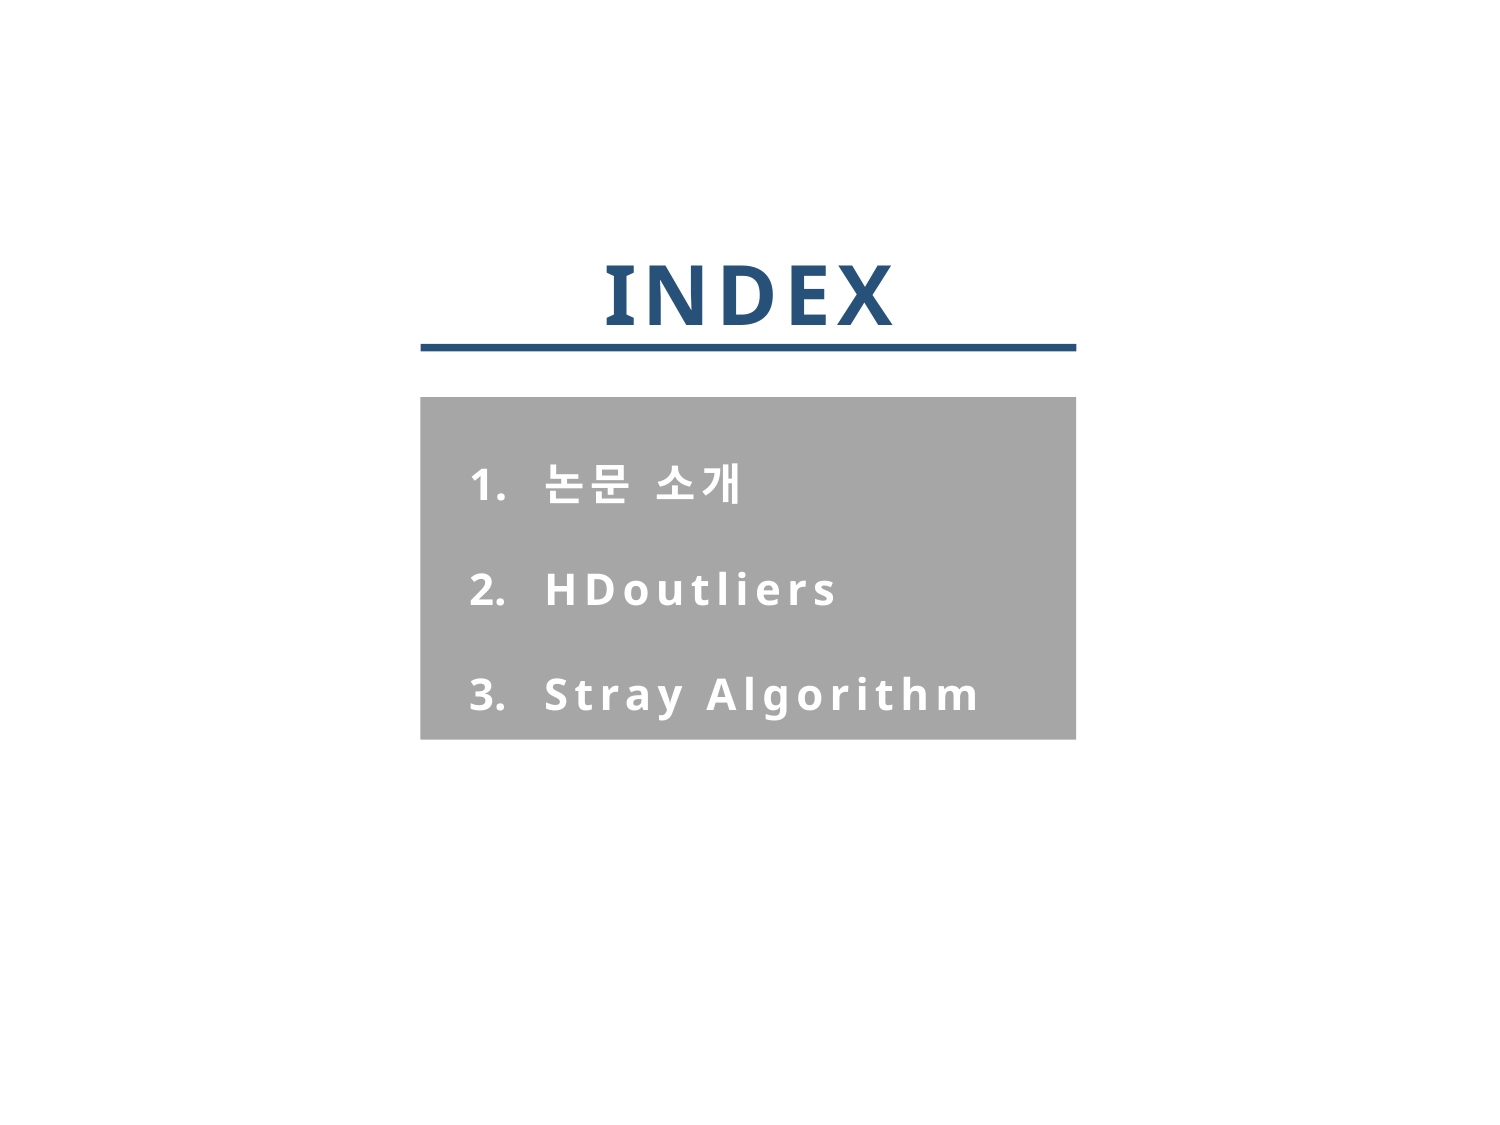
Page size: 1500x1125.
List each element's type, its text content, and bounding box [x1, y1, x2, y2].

text_box INDEX [465, 135, 1032, 350]
text_box 논문 소개 HDoutliers Stray Algorithm [454, 397, 1042, 727]
text_box [418, 395, 1078, 742]
text_box [418, 342, 1079, 354]
